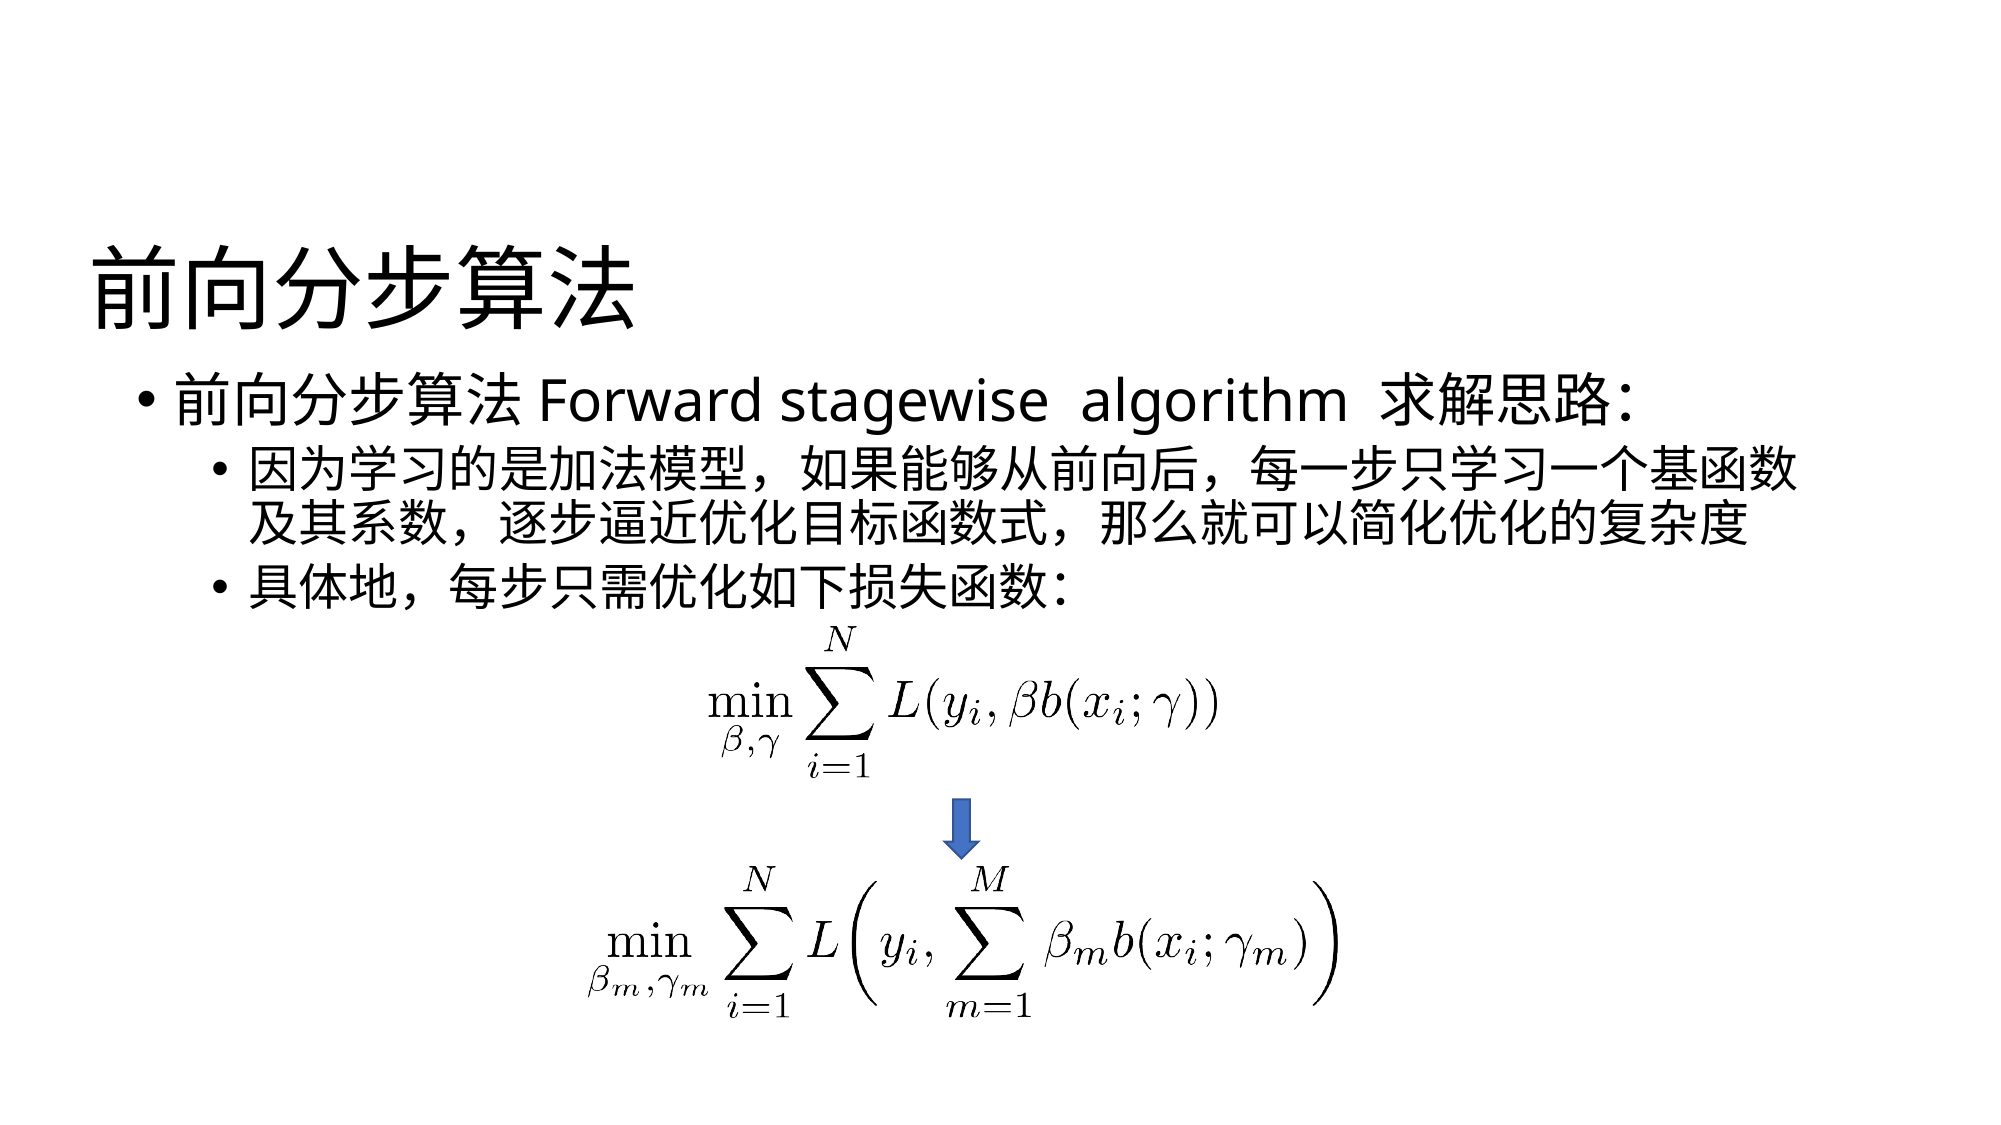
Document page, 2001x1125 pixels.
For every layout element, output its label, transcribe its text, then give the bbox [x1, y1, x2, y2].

list 前向分步算法Forward stagewise algorithm 求解思路： 因为学习的是加法模型，如果能够从前向后，每一步只学习一个基函数及其系数，逐步逼近优化目标函数式，那么就可以简化优化的复杂度 具体地，每步只需优化如下损失函数： [121, 363, 1847, 1074]
text_box 前向分步算法 [73, 183, 1799, 402]
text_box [587, 626, 1338, 1019]
